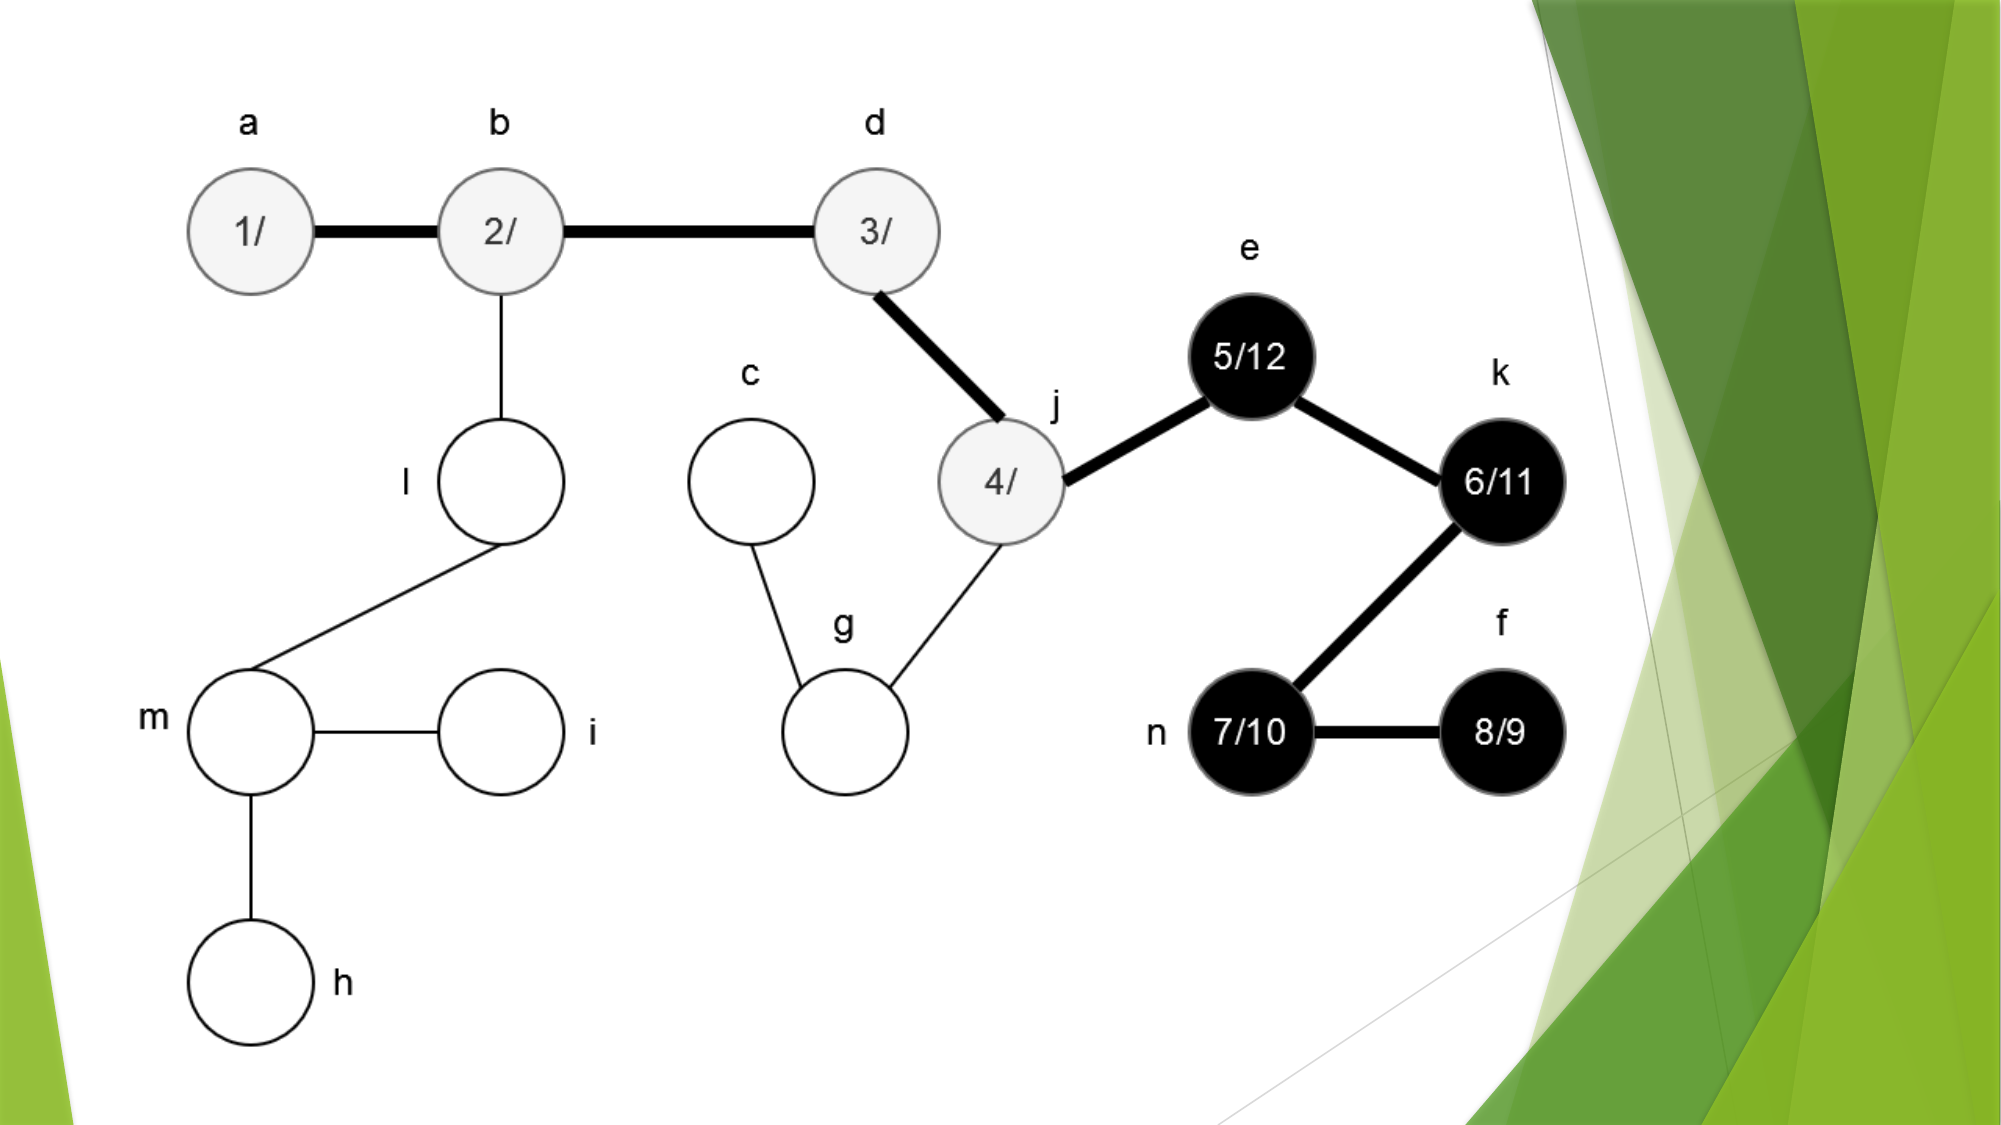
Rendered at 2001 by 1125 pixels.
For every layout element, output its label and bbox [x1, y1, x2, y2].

picture [62, 74, 1598, 1051]
